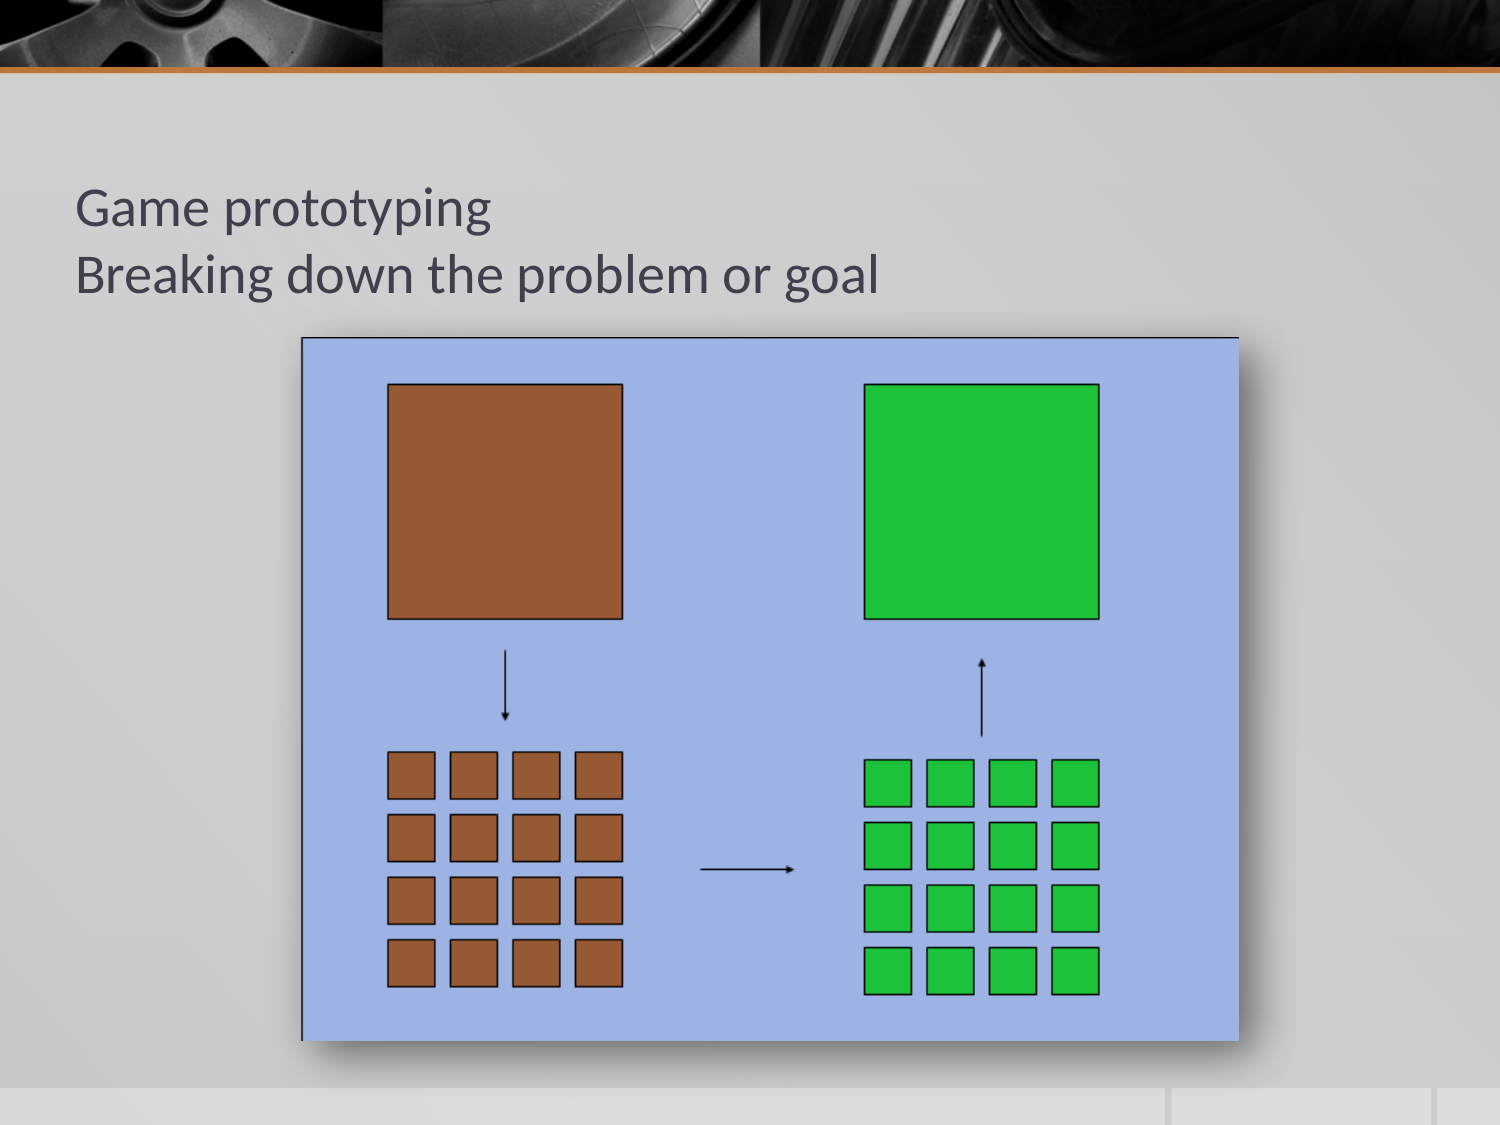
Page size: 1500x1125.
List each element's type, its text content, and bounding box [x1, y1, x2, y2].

picture [0, 0, 1500, 67]
title Game prototyping Breaking down the problem or goal [75, 162, 1425, 313]
picture [299, 336, 1240, 1041]
